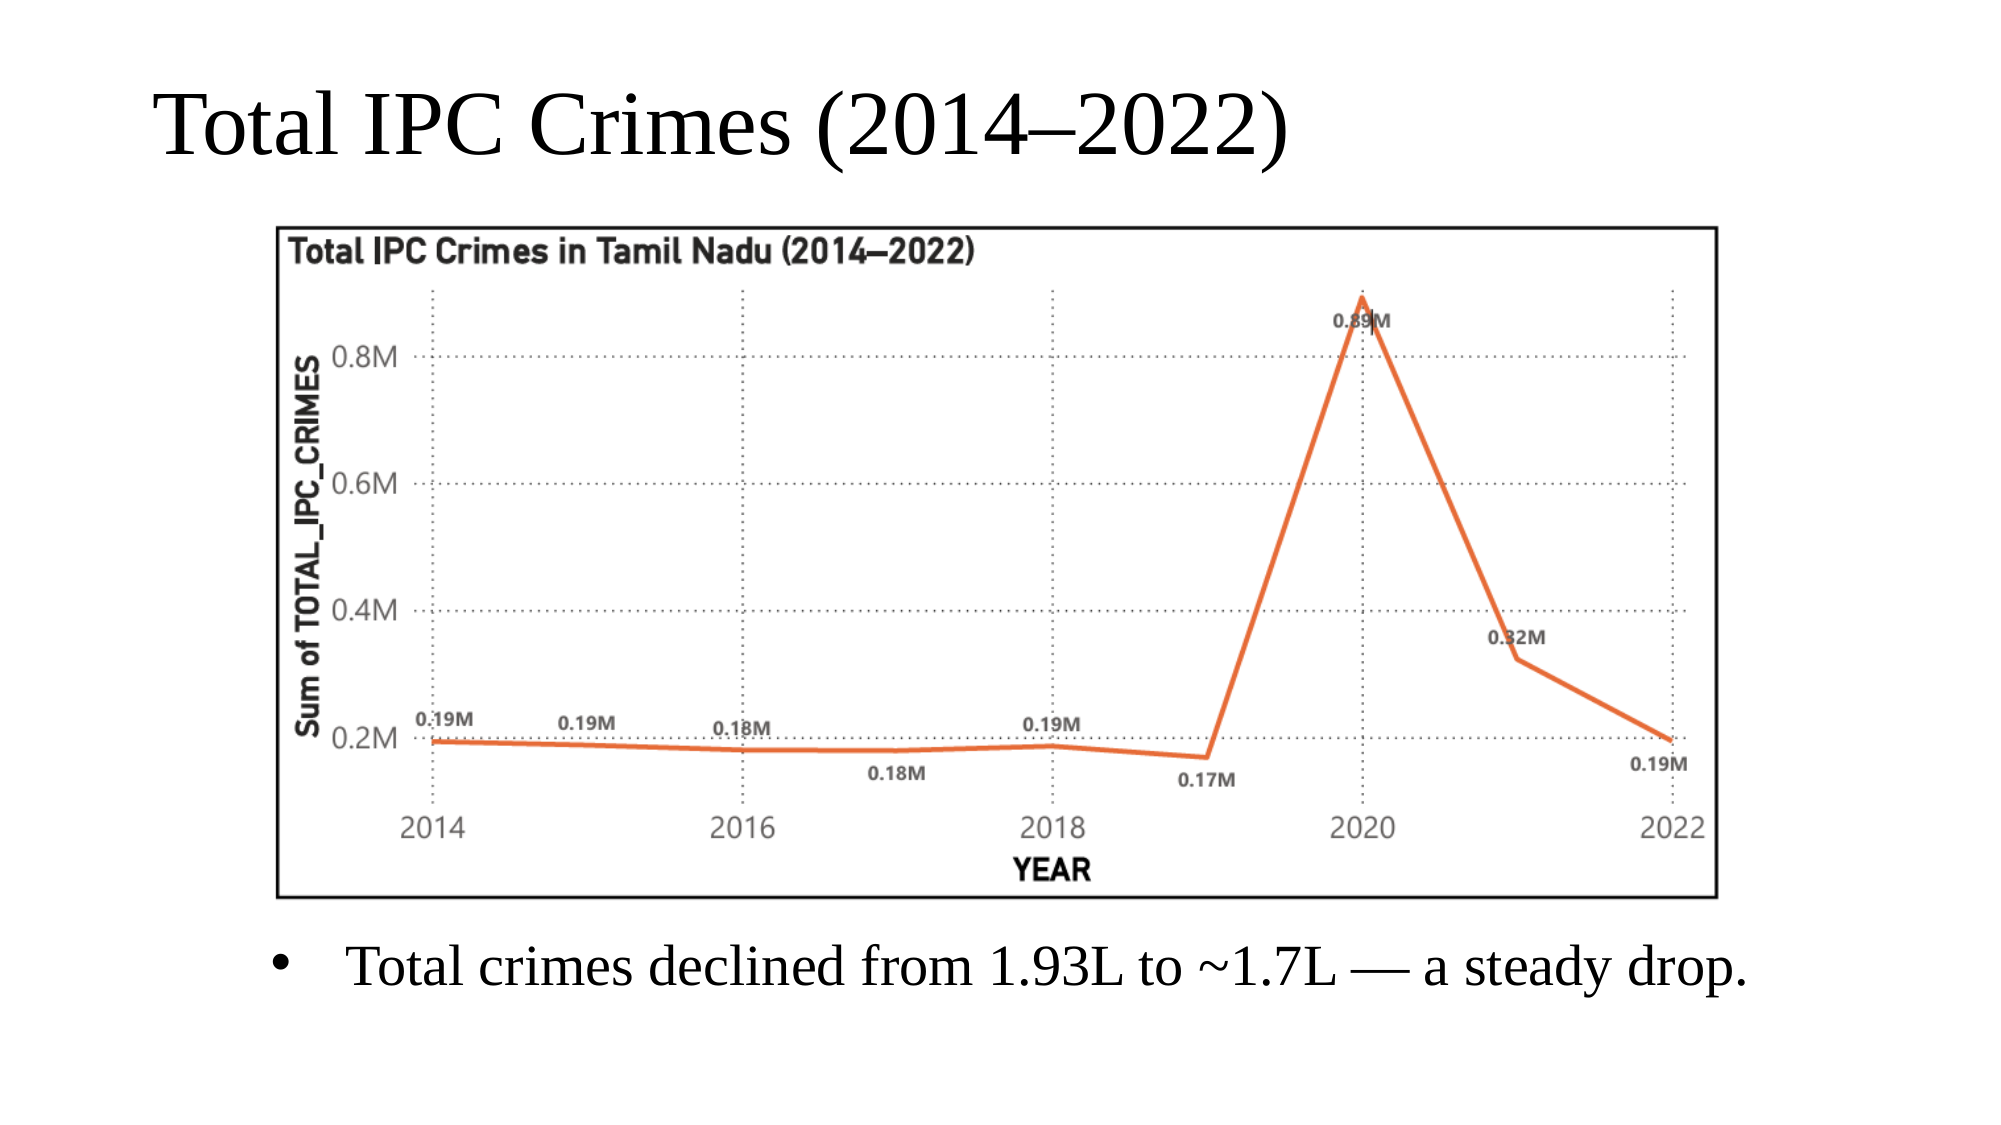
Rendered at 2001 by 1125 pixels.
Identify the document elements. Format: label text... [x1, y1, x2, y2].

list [255, 205, 1744, 920]
text_box Total crimes declined from 1.93L to ~1.7L — a steady drop. [255, 919, 1815, 1005]
title Total IPC Crimes (2014–2022) [137, 16, 1863, 234]
